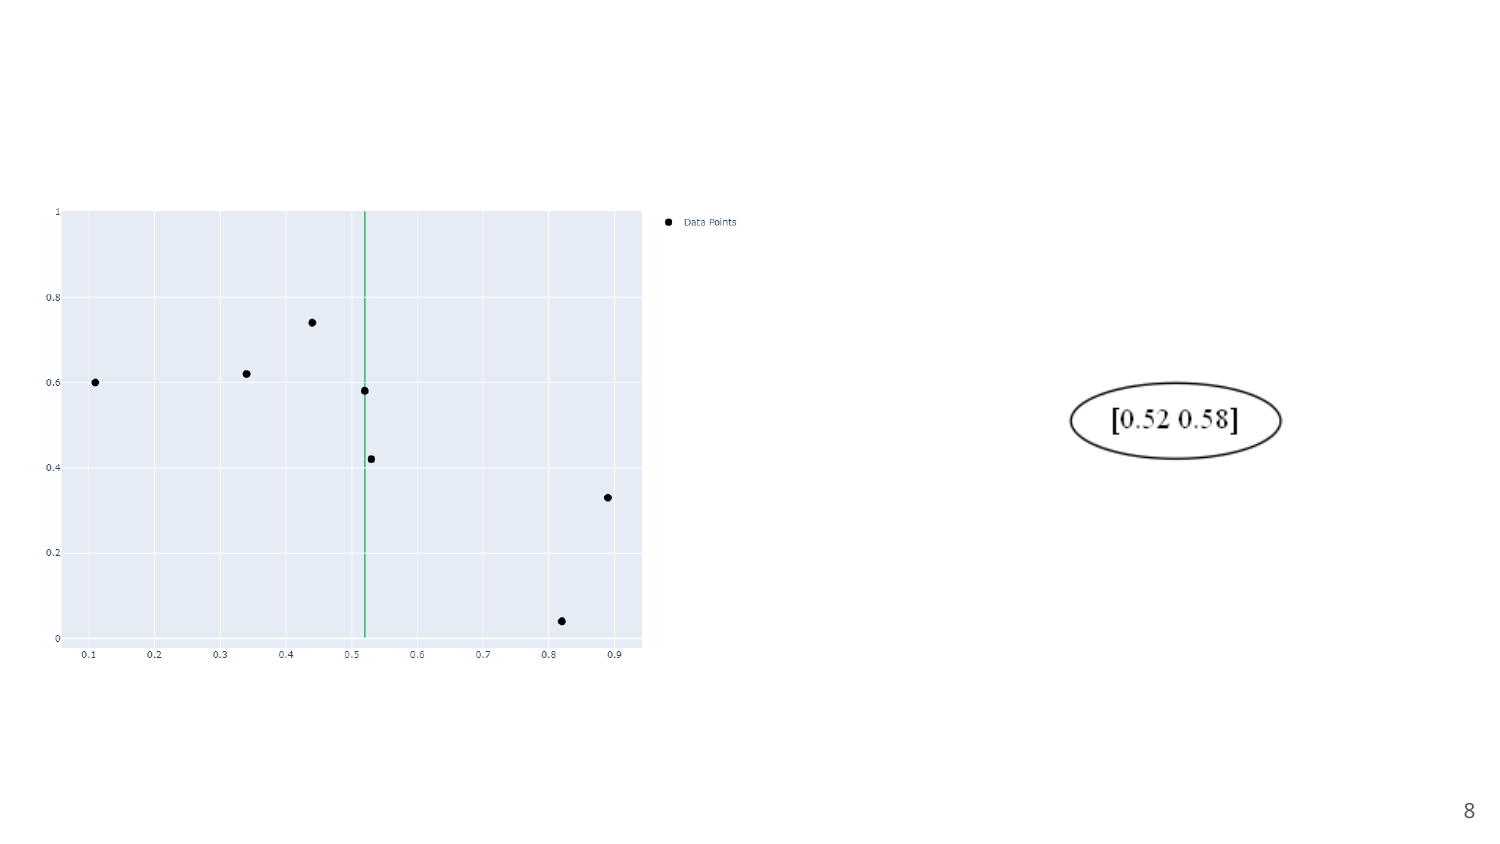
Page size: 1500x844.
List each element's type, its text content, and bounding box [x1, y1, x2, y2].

picture [0, 134, 751, 710]
slide_number 8 [1400, 779, 1491, 844]
picture [1063, 375, 1289, 469]
